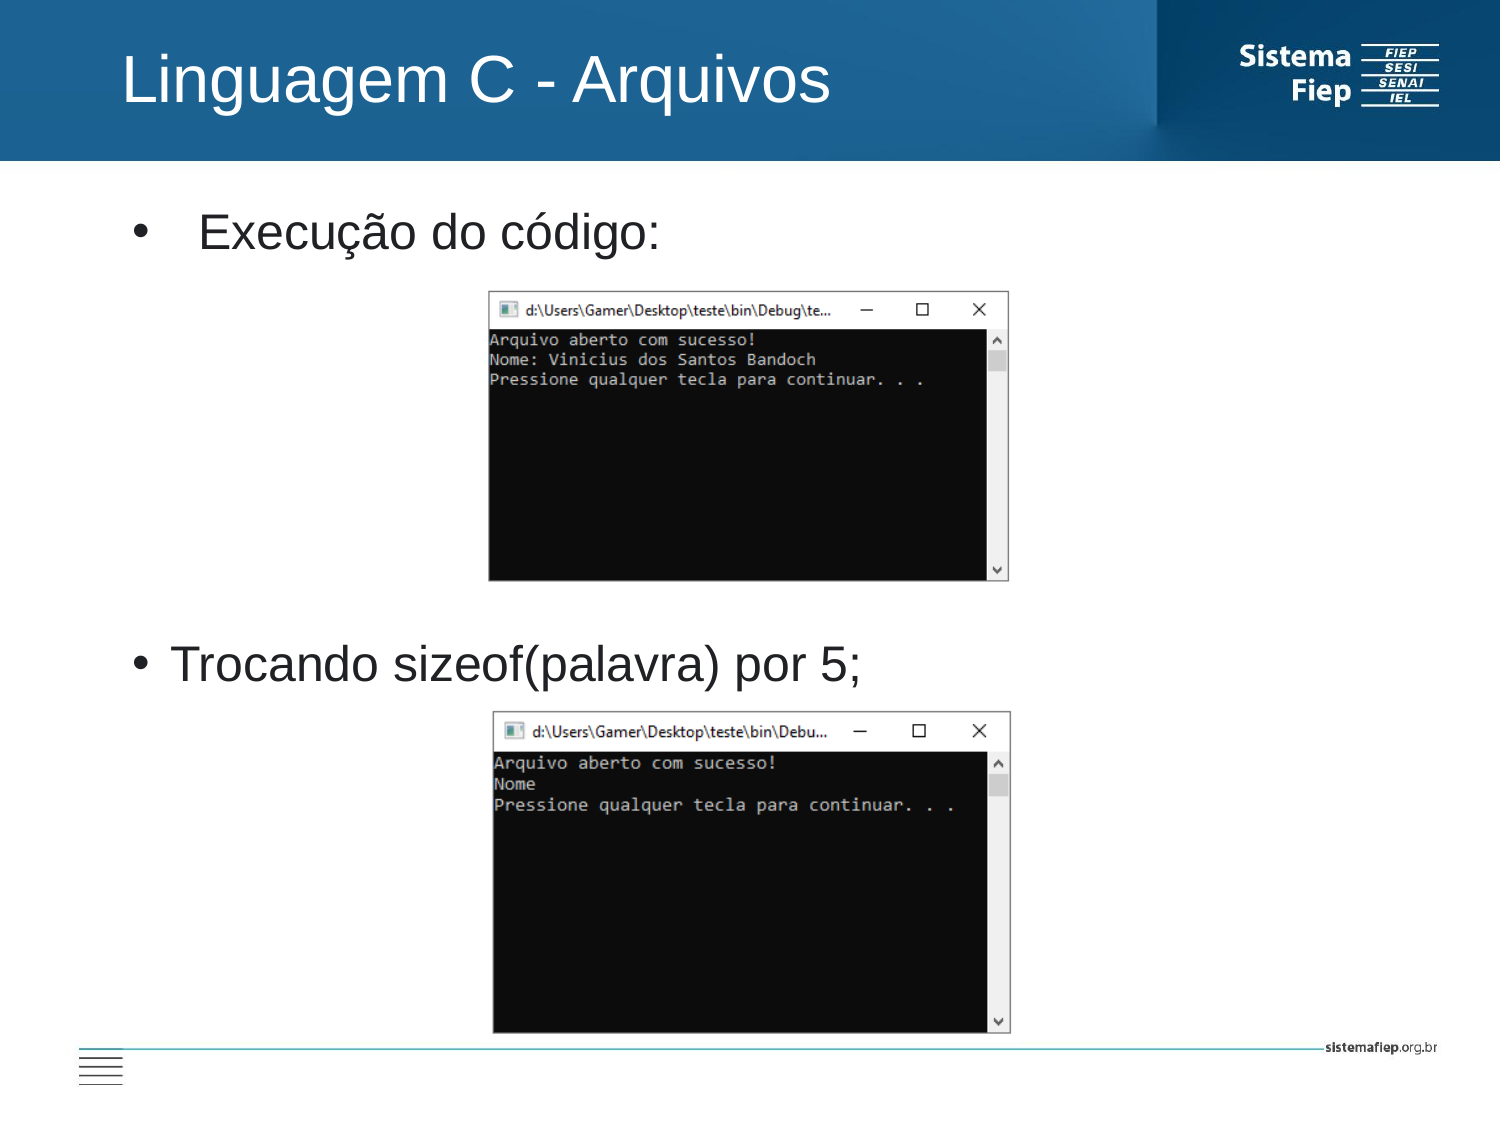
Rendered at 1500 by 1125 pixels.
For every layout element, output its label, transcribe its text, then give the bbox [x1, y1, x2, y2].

text_box Execução do código: Trocando sizeof(palavra) por 5; [117, 198, 1427, 1013]
text_box Linguagem C - Arquivos [106, 37, 1400, 144]
picture [0, 0, 1500, 1125]
